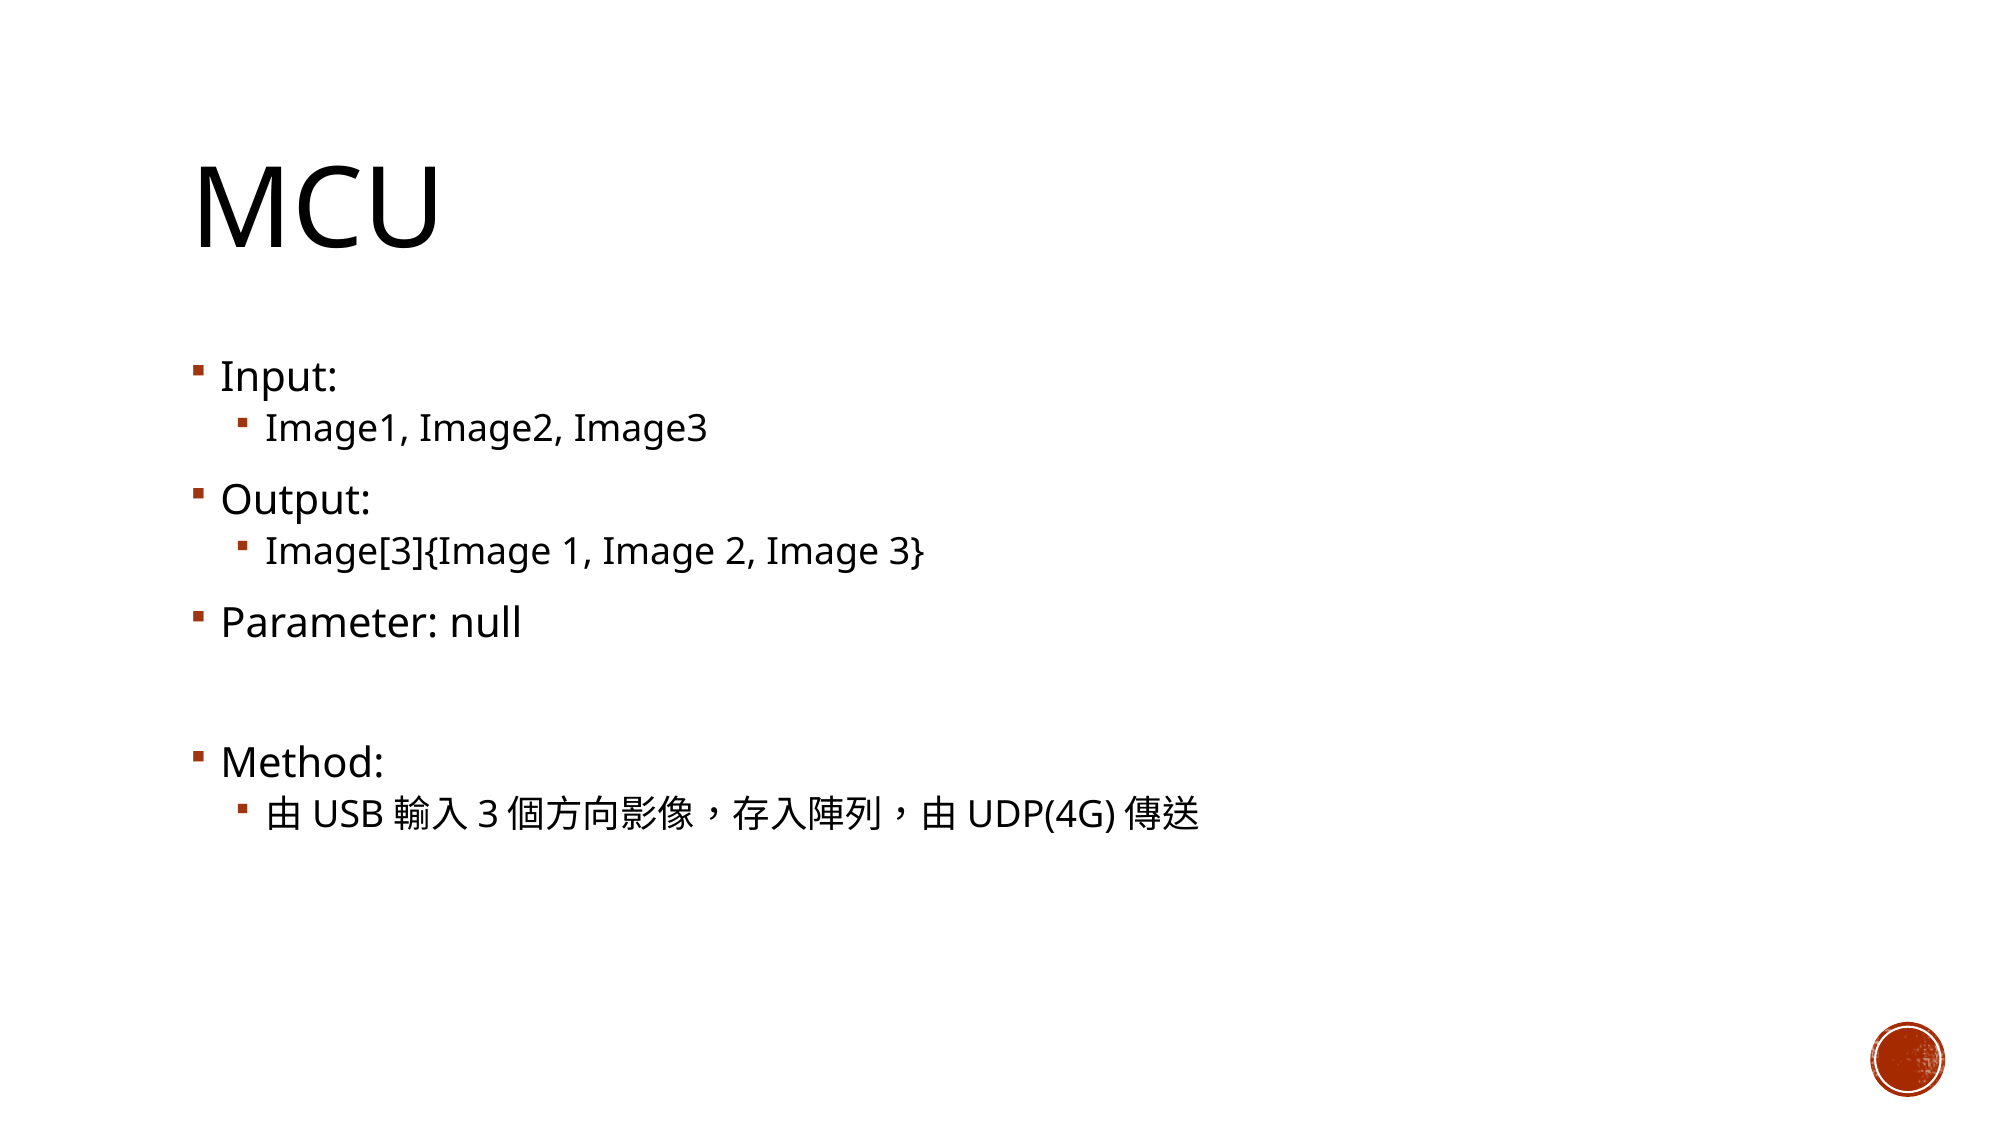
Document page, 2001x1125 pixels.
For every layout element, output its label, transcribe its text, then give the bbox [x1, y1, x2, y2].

title mcu [175, 79, 1826, 344]
list Input: Image1, Image2, Image3 Output: Image[3]{Image 1, Image 2, Image 3} Parameter: null Method: 由USB輸入3個方向影像，存入陣列，由UDP(4G)傳送 [175, 348, 1826, 1013]
